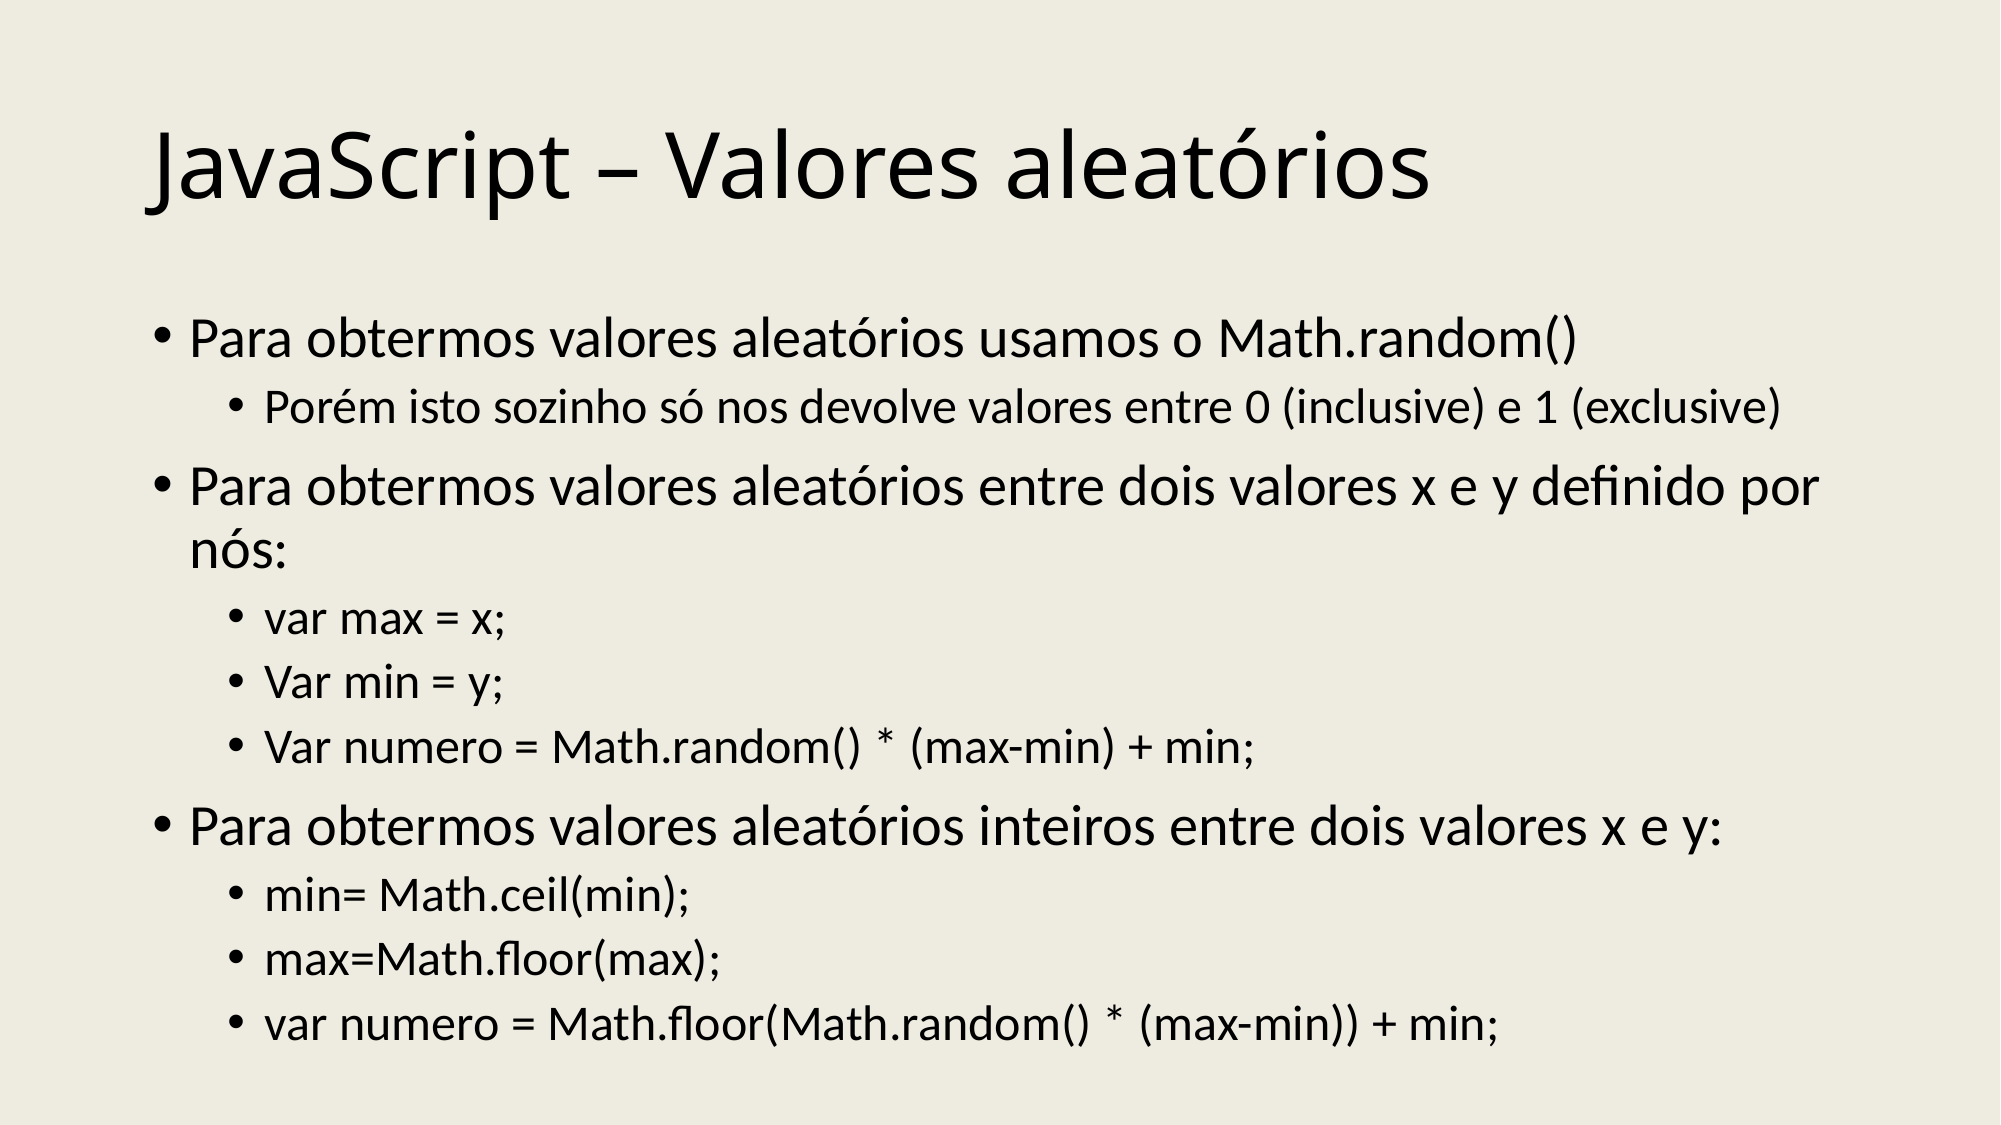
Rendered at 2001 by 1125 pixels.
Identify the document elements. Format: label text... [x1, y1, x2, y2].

list Para obtermos valores aleatórios usamos o Math.random() Porém isto sozinho só nos devolve valores entre 0 (inclusive) e 1 (exclusive) Para obtermos valores aleatórios entre dois valores x e y definido por nós: var max = x; Var min = y; Var numero = Math.random() * (max-min) + min; Para obtermos valores aleatórios inteiros entre dois valores x e y: min= Math.ceil(min); max=Math.floor(max); var numero = Math.floor(Math.random() * (max-min)) + min; [137, 299, 1863, 1125]
title JavaScript – Valores aleatórios [137, 59, 1863, 278]
